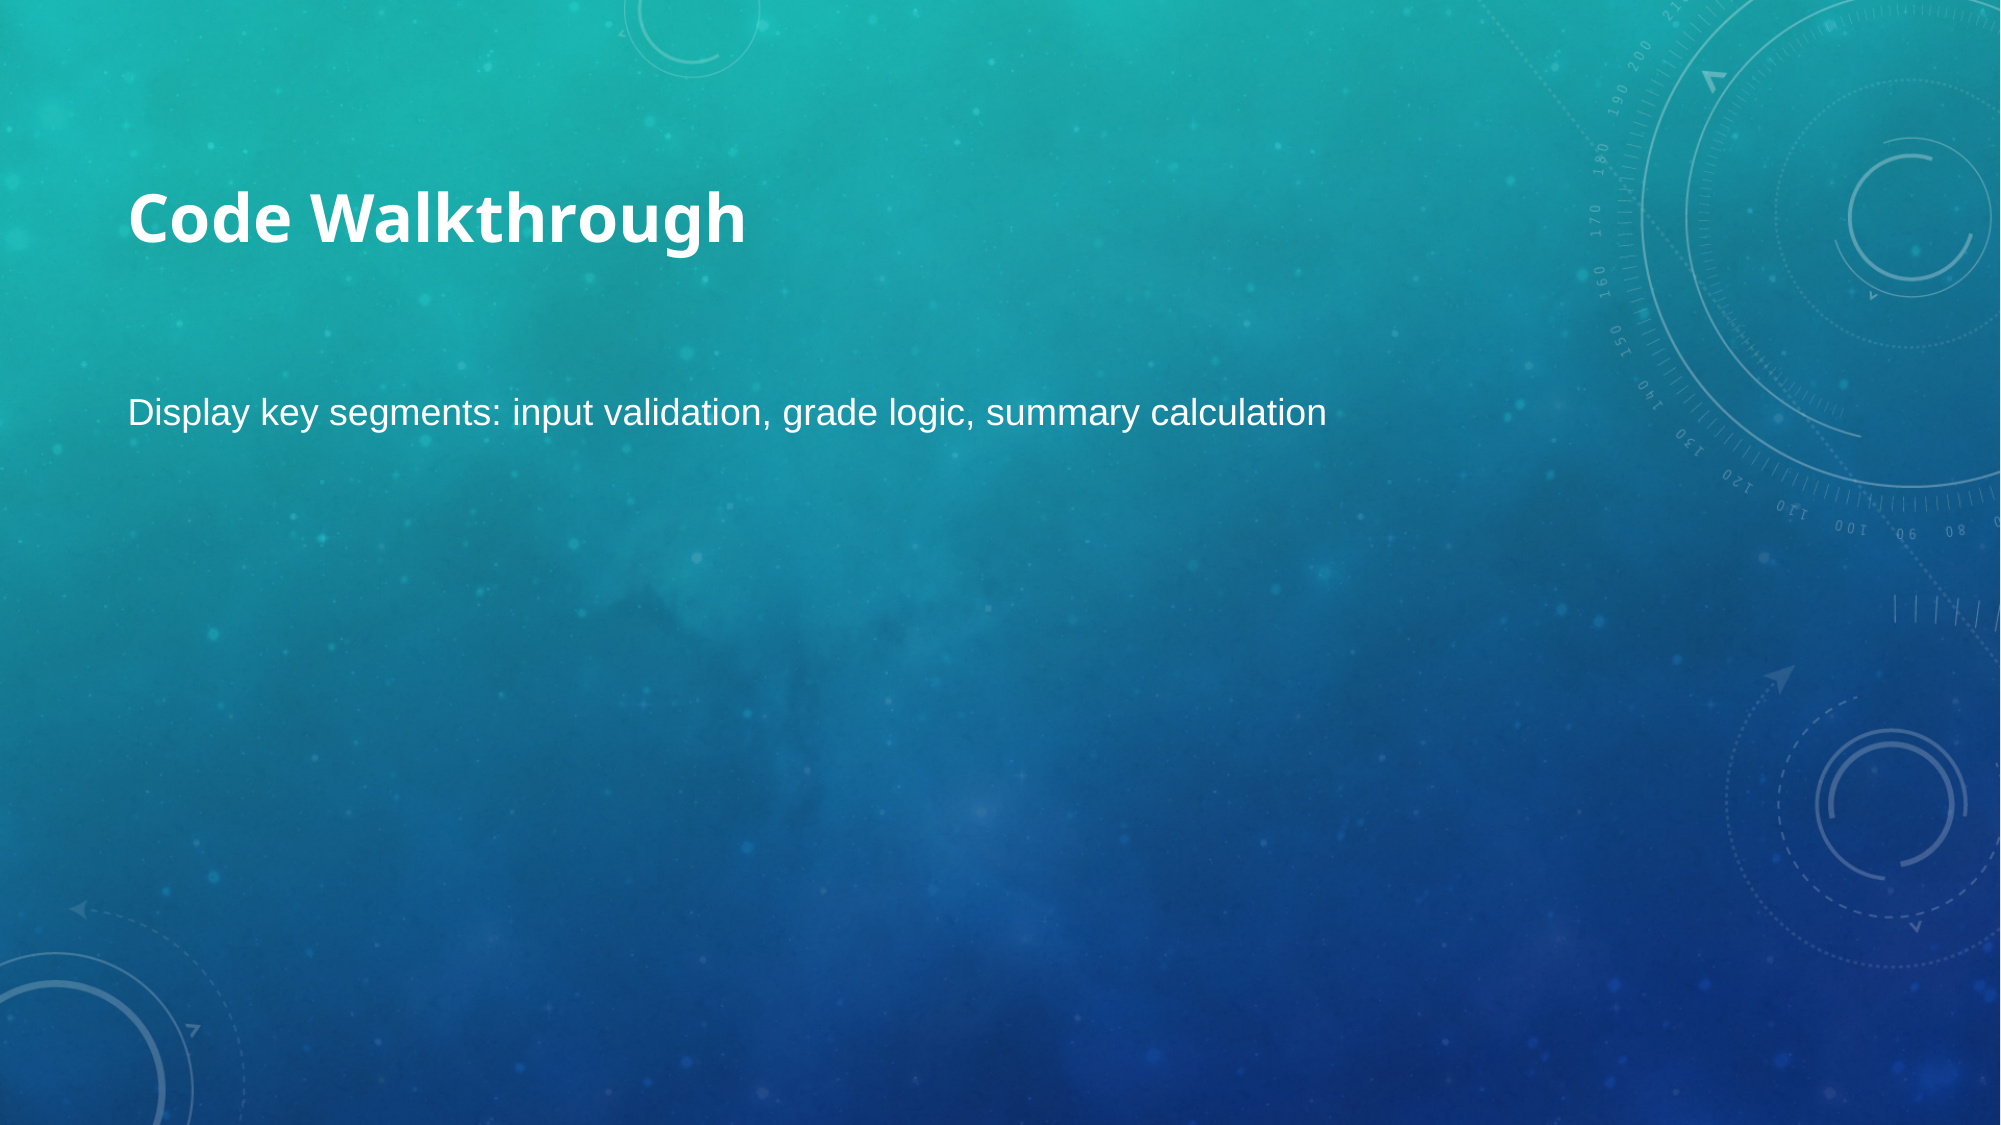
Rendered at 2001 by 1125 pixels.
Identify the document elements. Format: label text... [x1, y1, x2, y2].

title Code Walkthrough [112, 0, 1775, 513]
list Display key segments: input validation, grade logic, summary calculation [112, 106, 1368, 760]
picture [0, 0, 2001, 1125]
